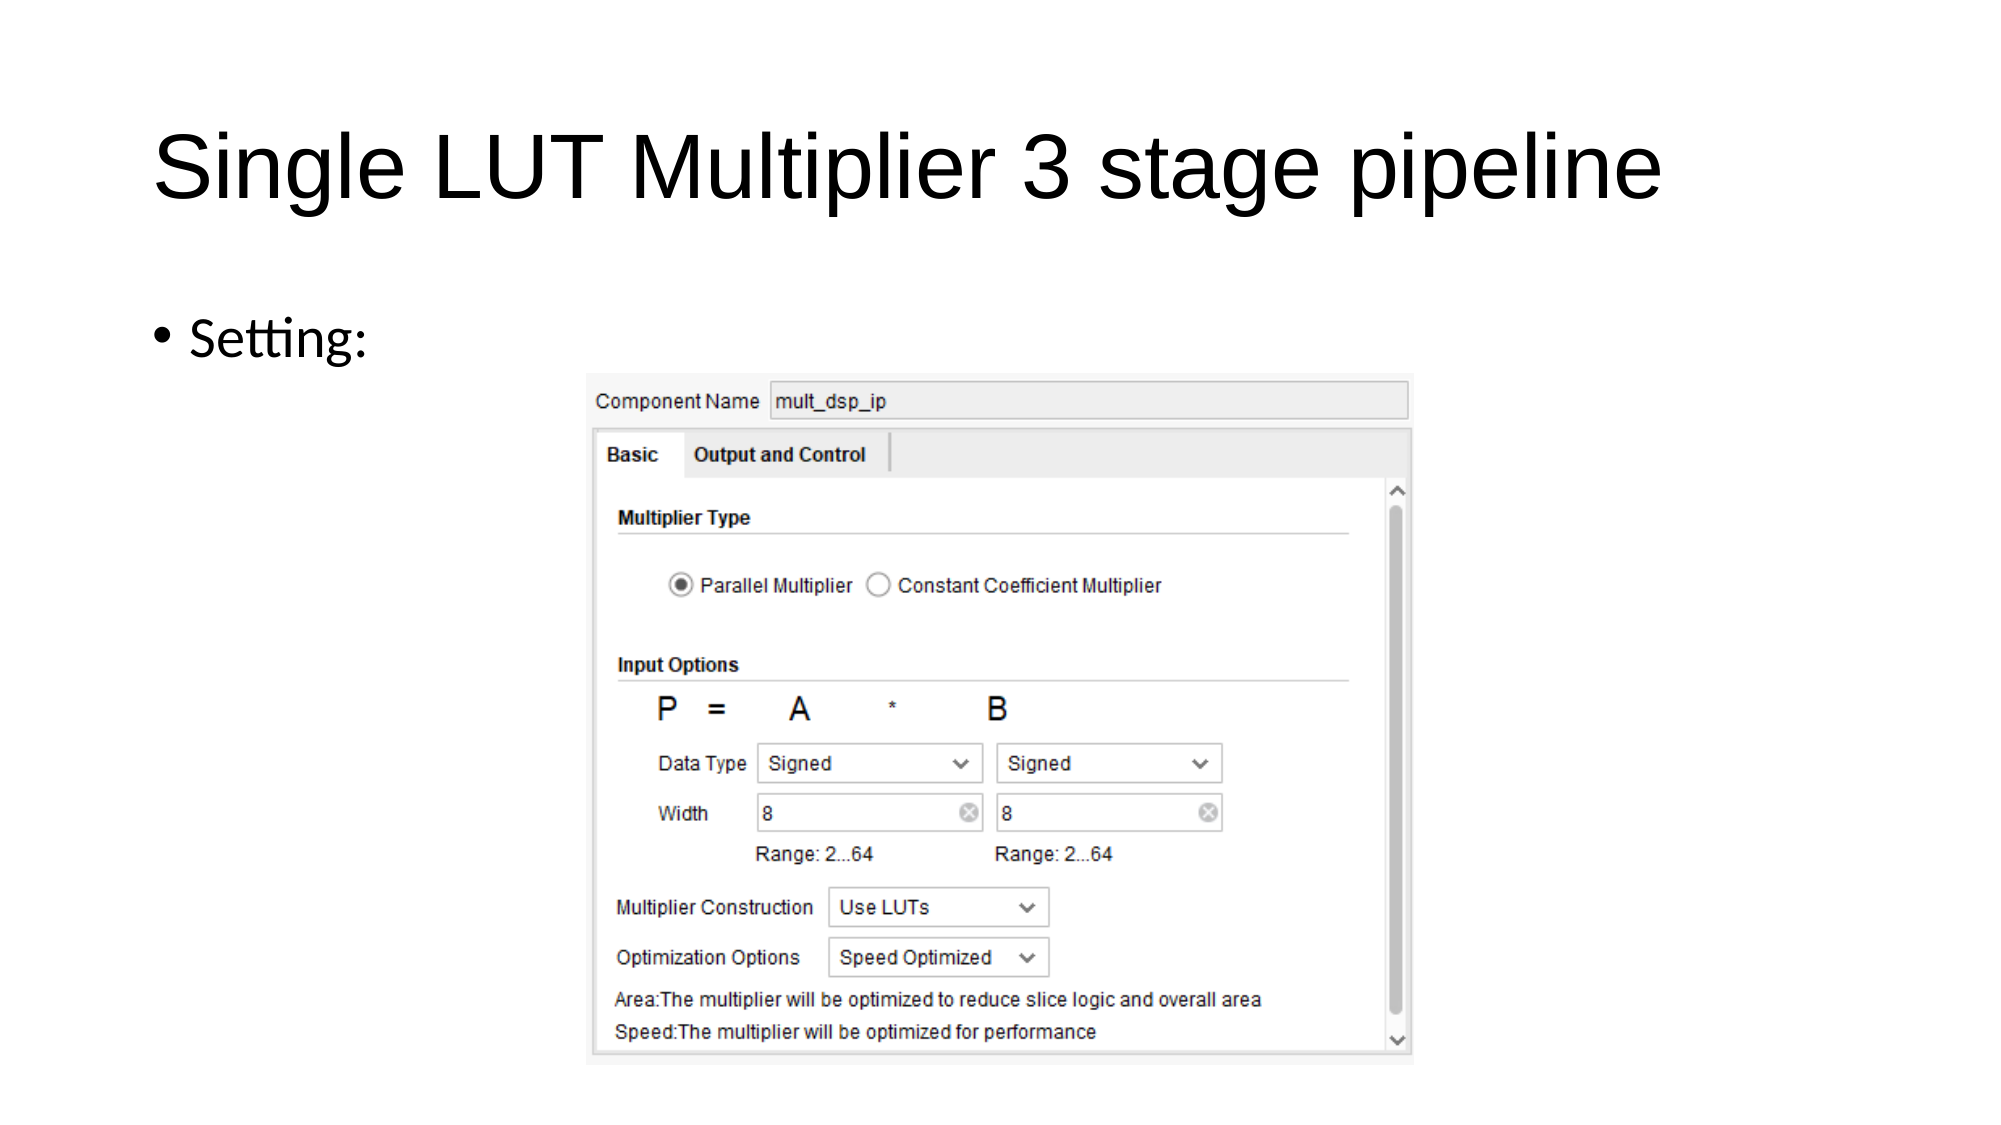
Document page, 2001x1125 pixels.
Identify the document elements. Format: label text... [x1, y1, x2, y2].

title Single LUT Multiplier 3 stage pipeline [137, 59, 1863, 278]
picture [586, 373, 1414, 1065]
list Setting: [137, 299, 1863, 1014]
